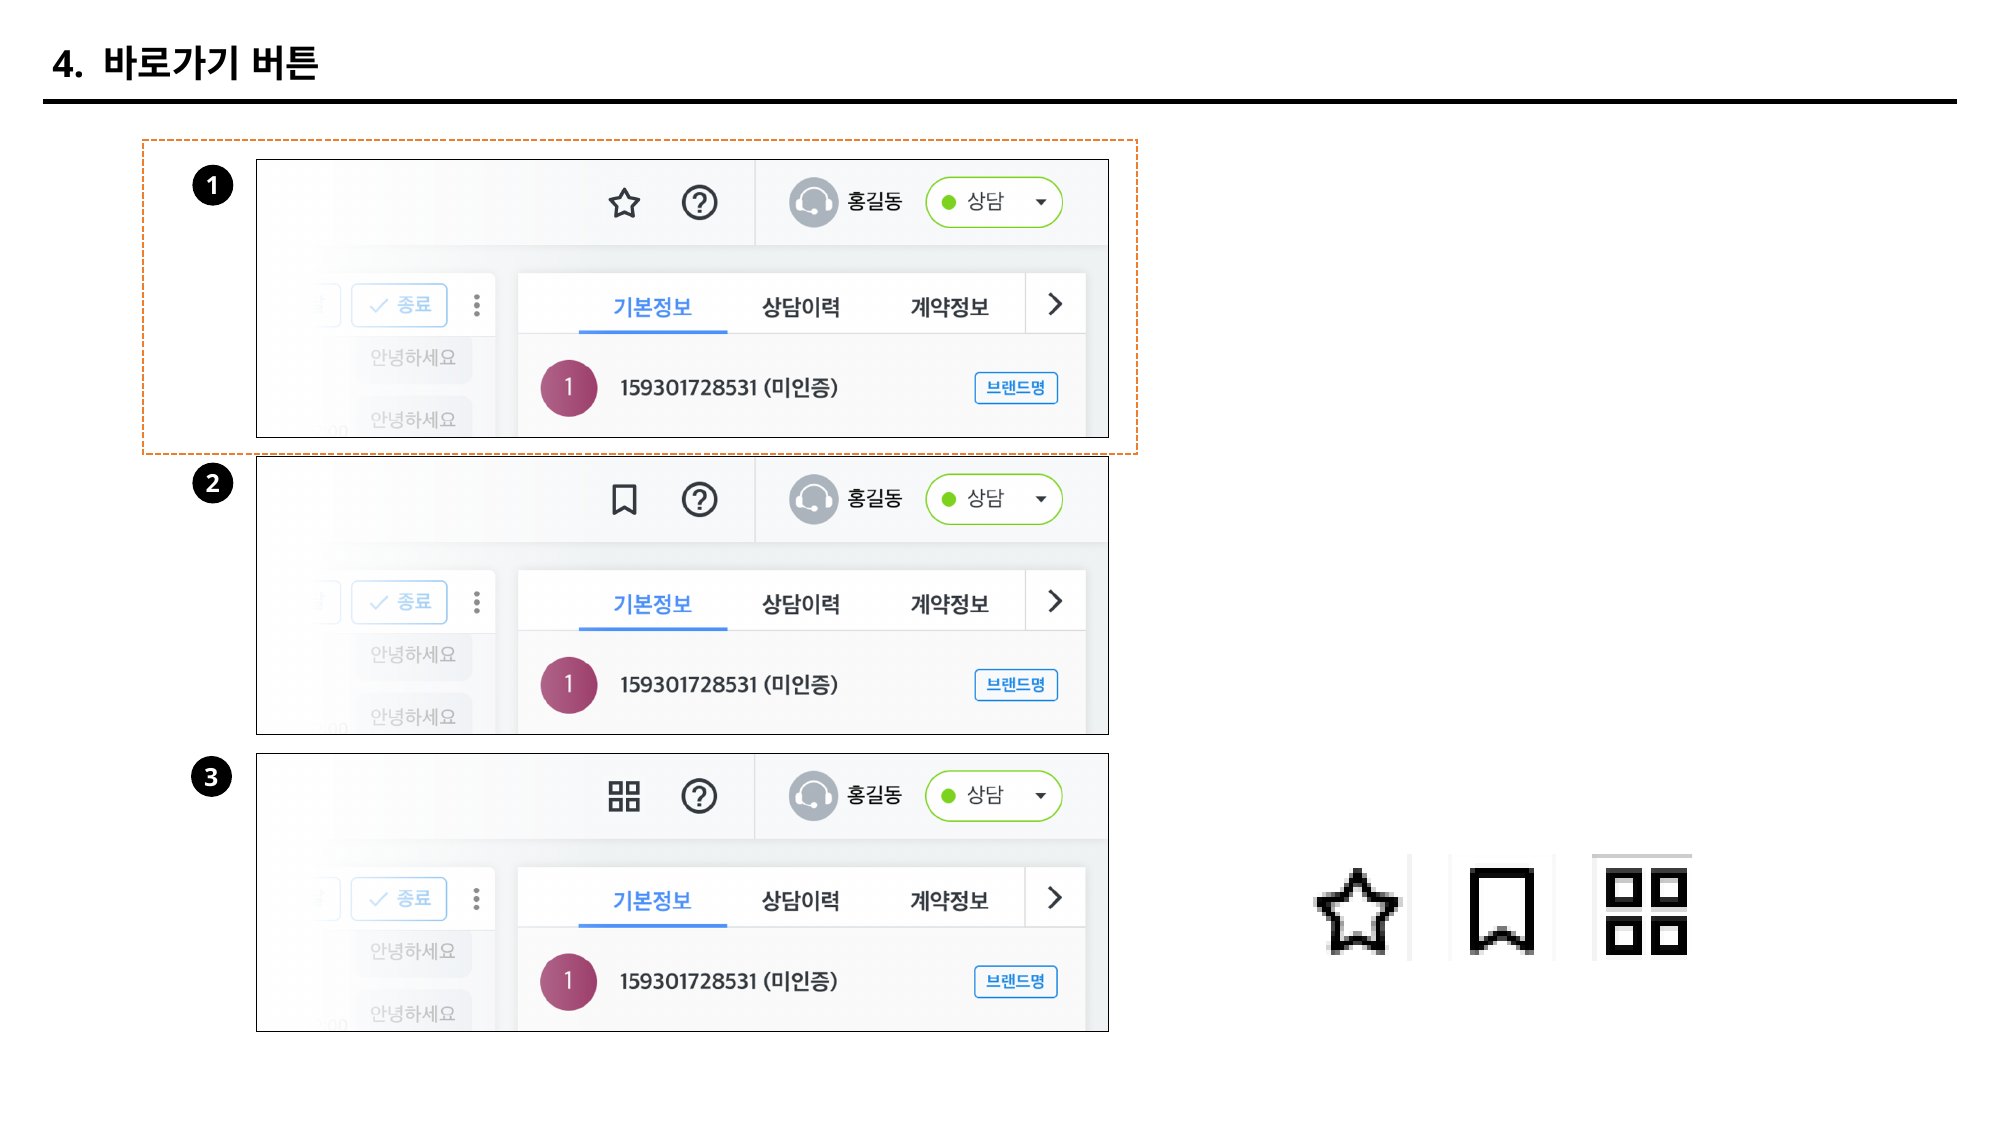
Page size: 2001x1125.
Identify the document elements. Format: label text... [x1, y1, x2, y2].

picture [256, 159, 1109, 438]
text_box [188, 753, 234, 800]
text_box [190, 460, 236, 506]
picture [256, 456, 1109, 735]
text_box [190, 162, 236, 208]
picture [1304, 854, 1693, 960]
picture [256, 753, 1109, 1032]
text_box 4. 바로가기 버튼 [37, 33, 347, 93]
text_box [142, 139, 1138, 455]
